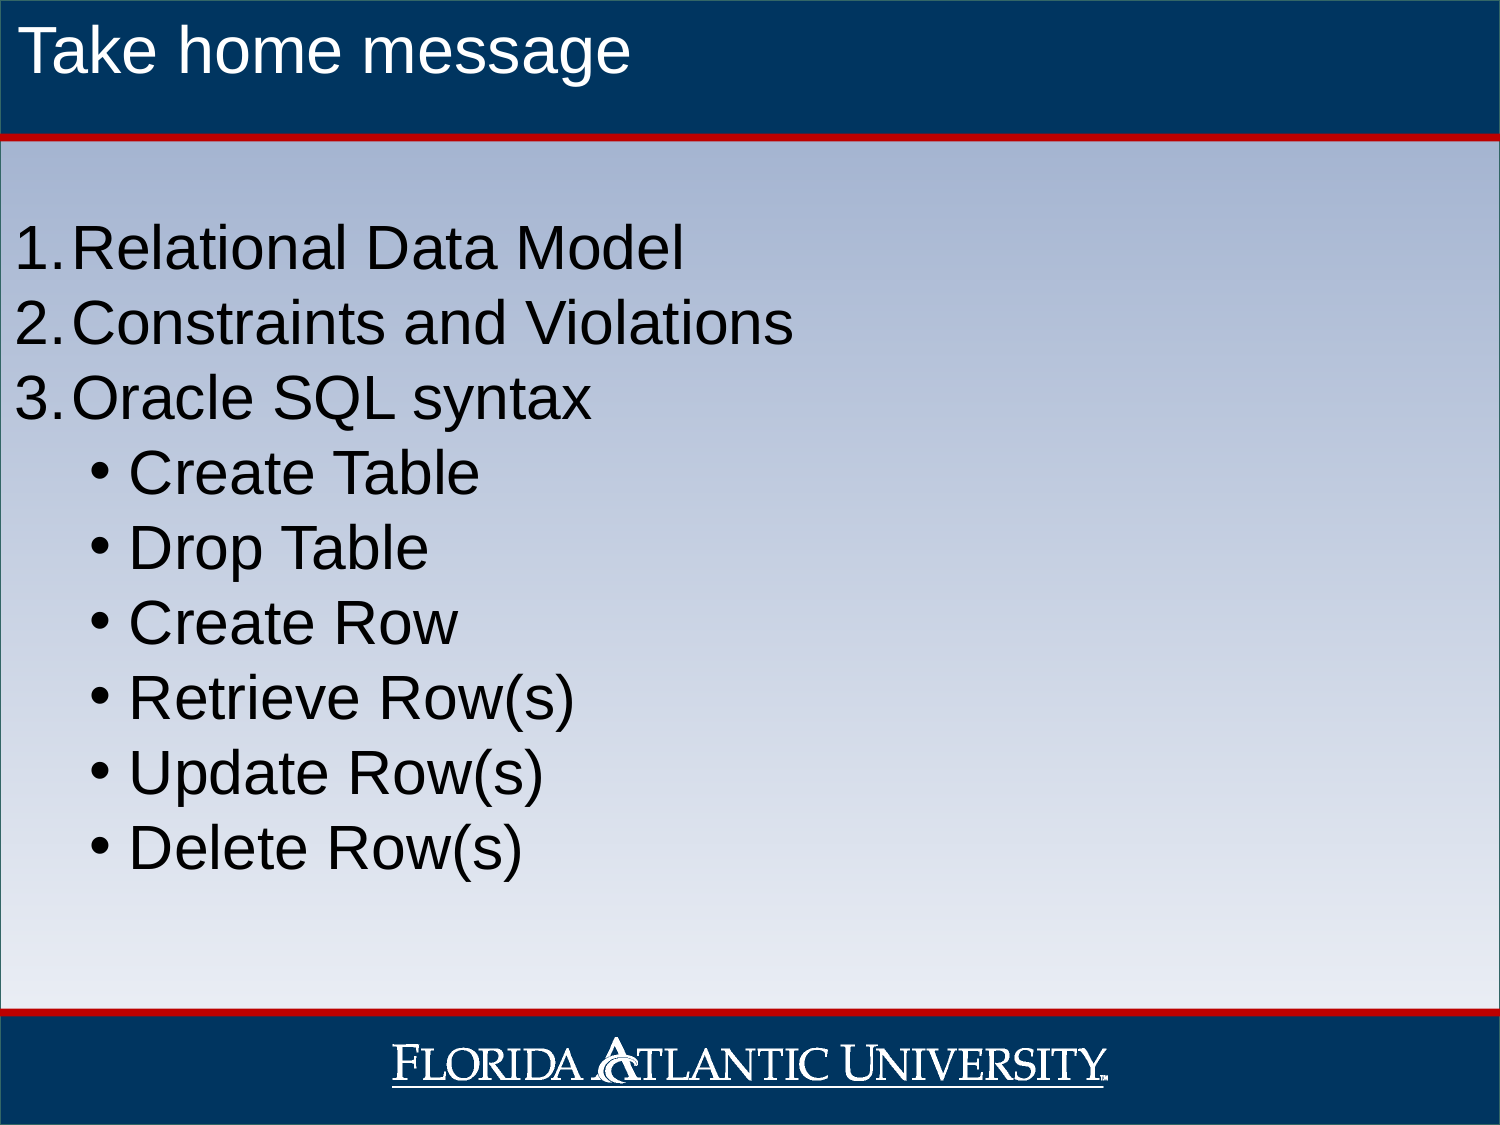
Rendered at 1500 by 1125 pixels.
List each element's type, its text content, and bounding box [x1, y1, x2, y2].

text_box Take home message [3, 0, 1500, 95]
text_box Relational Data Model Constraints and Violations Oracle SQL syntax Create Table Drop Table Create Row Retrieve Row(s) Update Row(s) Delete Row(s) [0, 200, 1500, 890]
picture [392, 1037, 1108, 1088]
